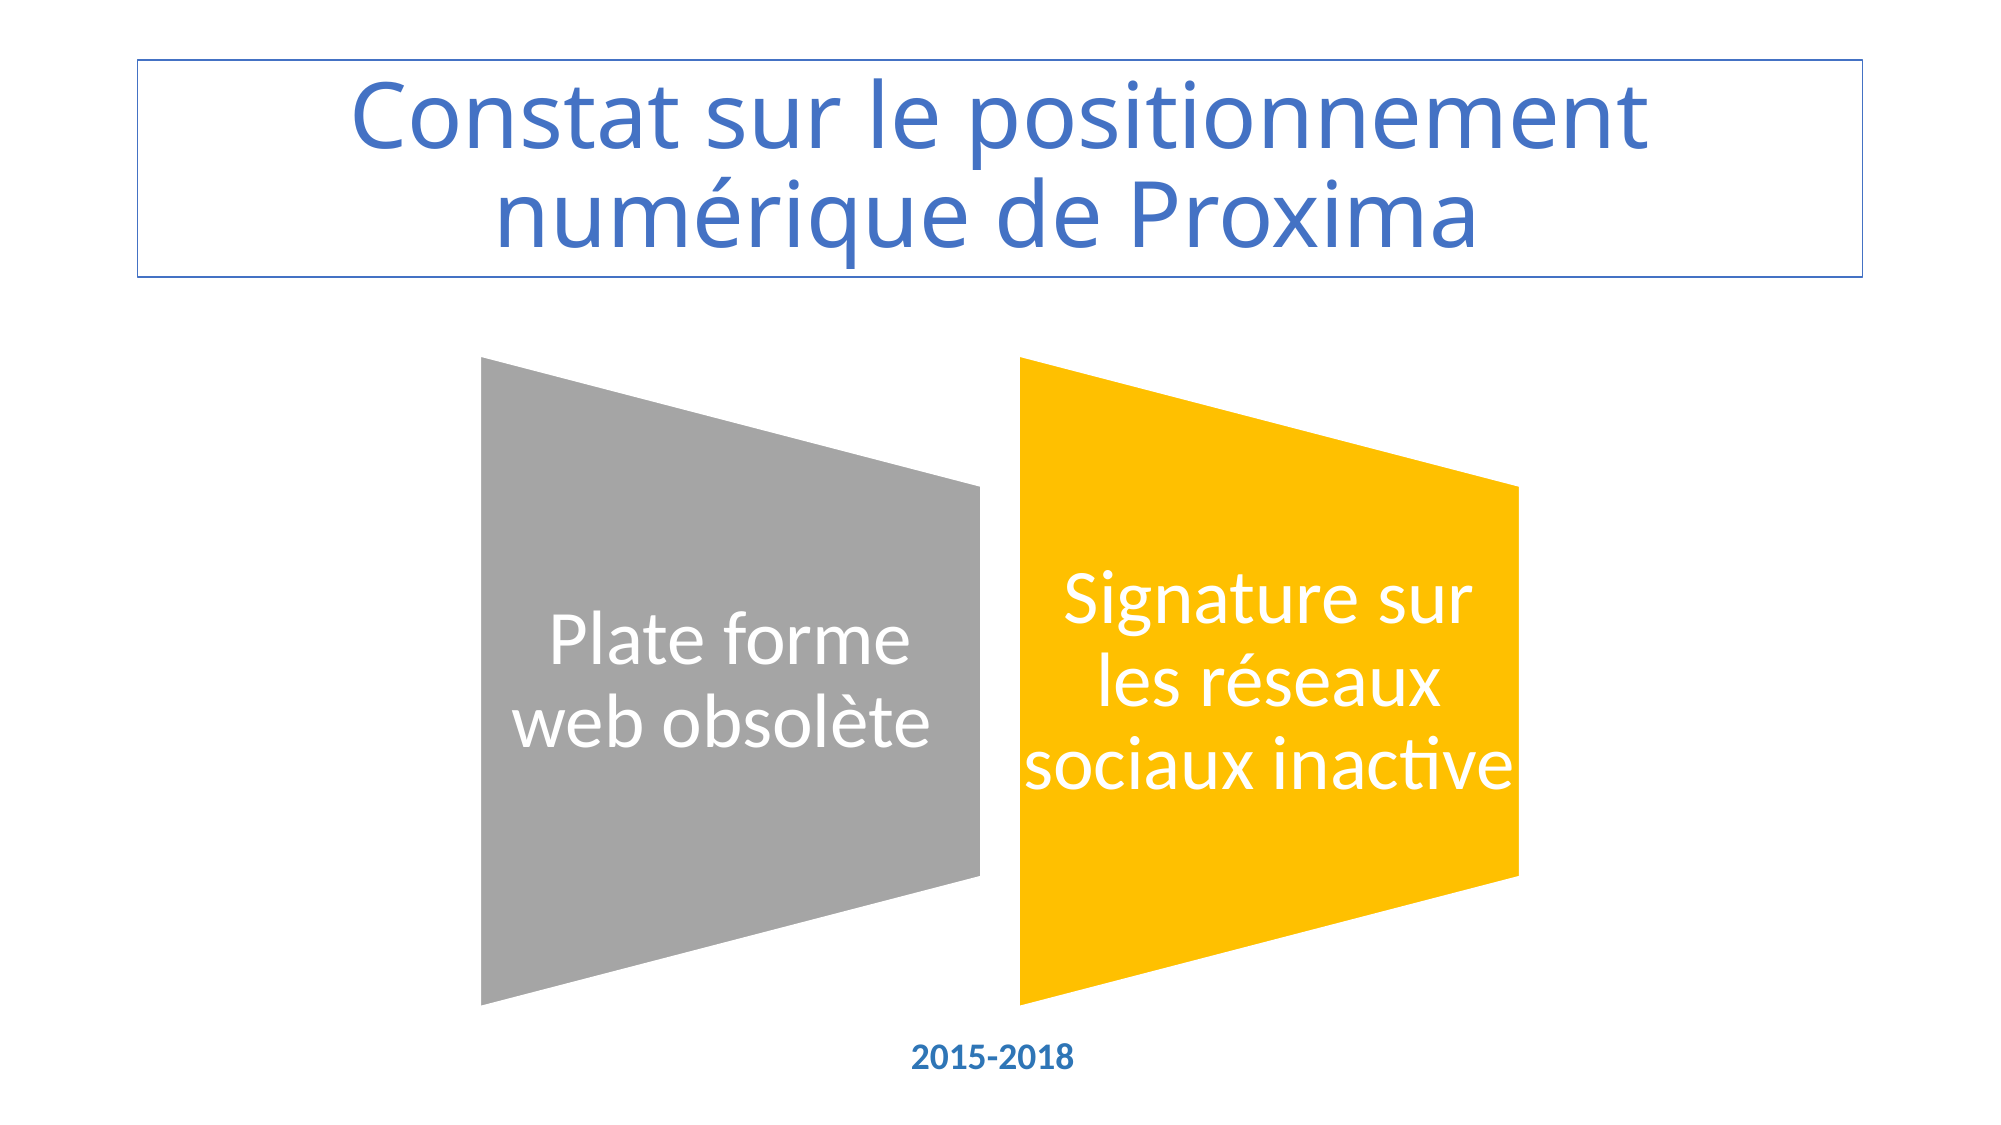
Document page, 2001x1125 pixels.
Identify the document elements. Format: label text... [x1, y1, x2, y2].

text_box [479, 355, 1521, 1007]
text_box 2015-2018 [895, 1024, 1104, 1085]
title Constat sur le positionnement numérique de Proxima [137, 59, 1863, 278]
